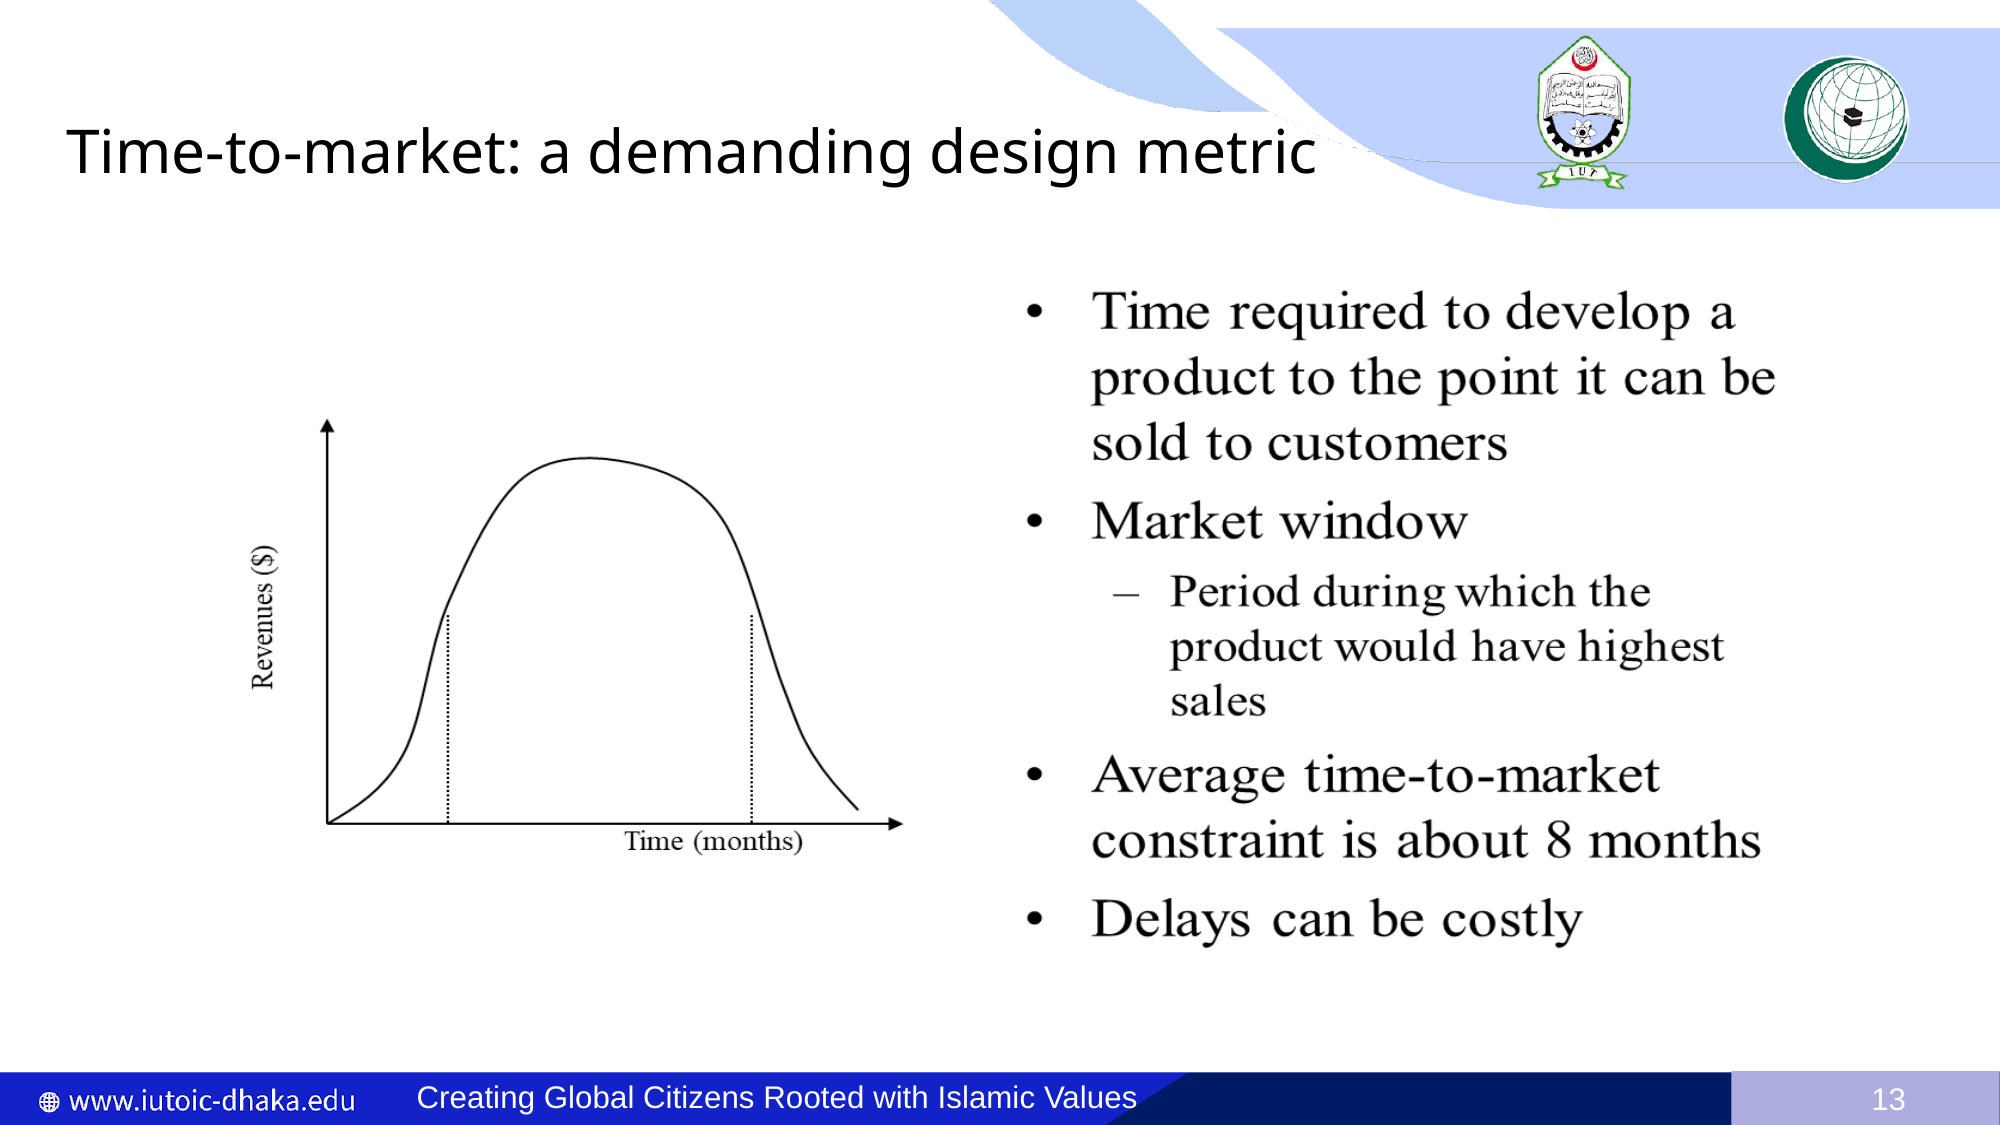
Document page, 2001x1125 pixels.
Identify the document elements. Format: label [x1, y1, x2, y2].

text_box [0, 0, 2000, 1125]
picture [234, 259, 1828, 1074]
